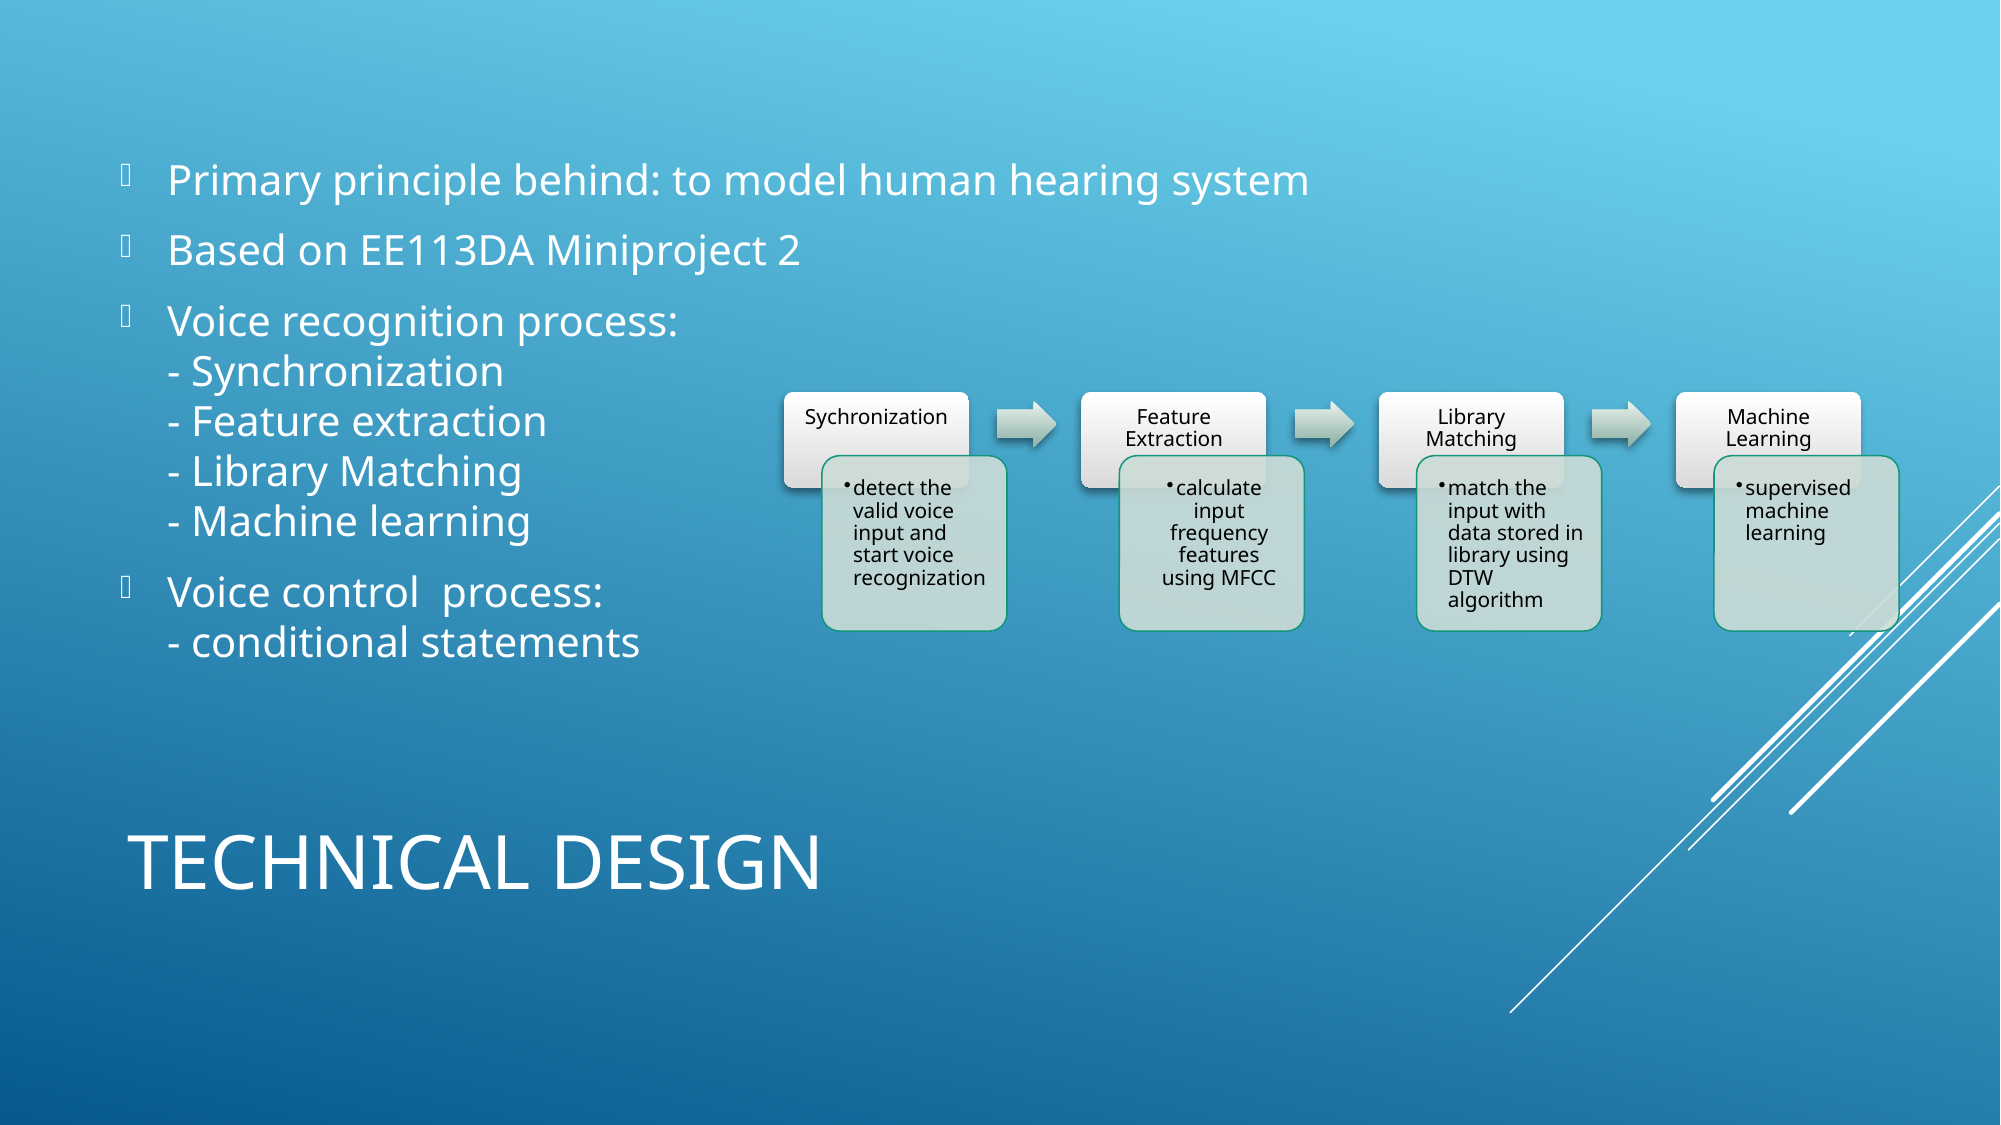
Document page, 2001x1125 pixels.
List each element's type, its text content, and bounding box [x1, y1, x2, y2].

list Primary principle behind: to model human hearing system Based on EE113DA Miniproject 2 Voice recognition process: - Synchronization - Feature extraction - Library Matching - Machine learning Voice control process: - conditional statements [105, 171, 1506, 790]
title Technical Design [112, 749, 1513, 984]
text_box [783, 274, 1900, 749]
